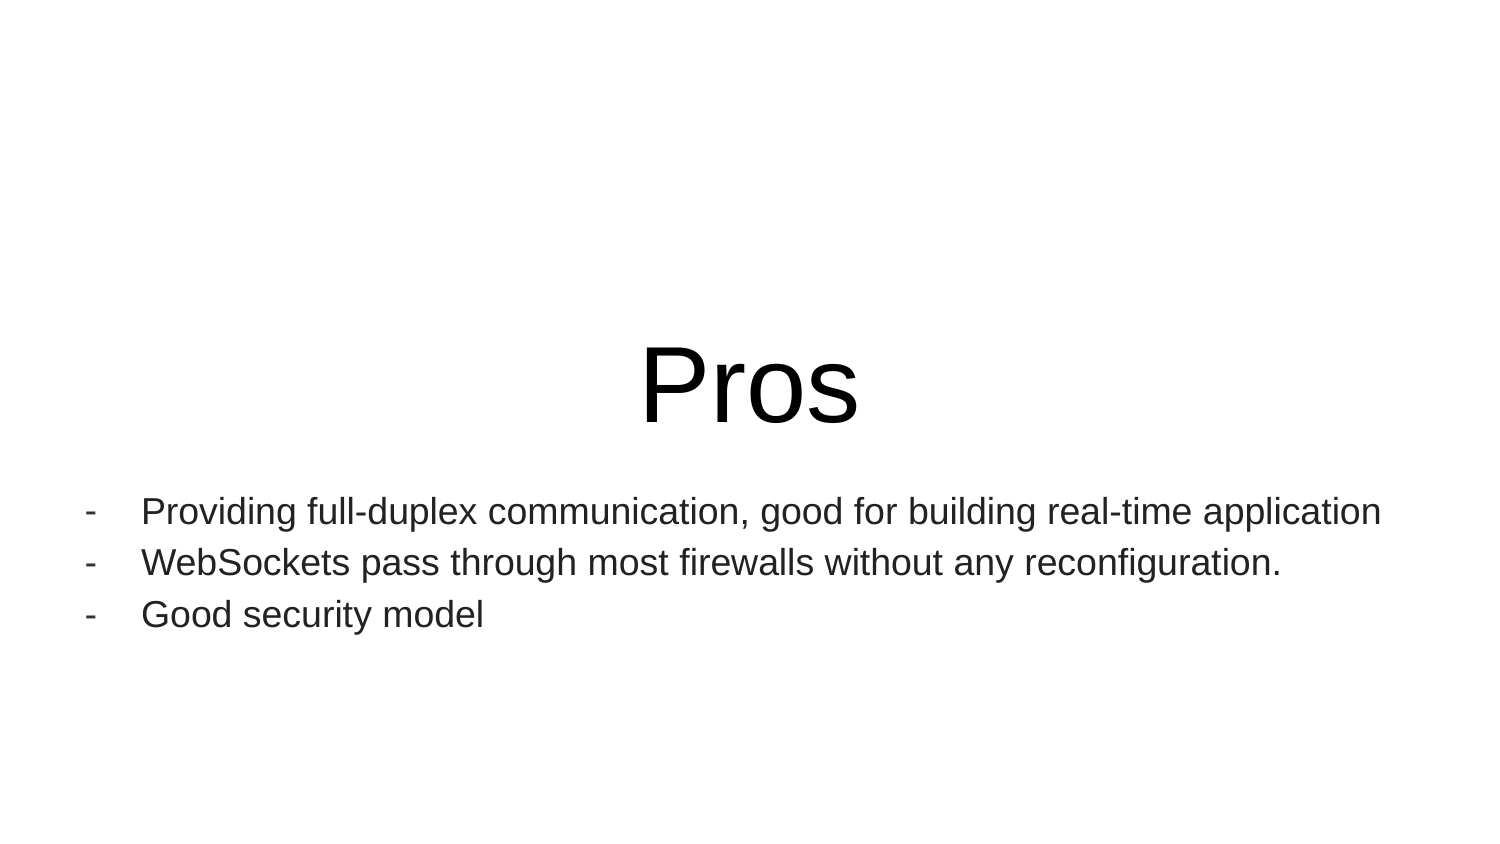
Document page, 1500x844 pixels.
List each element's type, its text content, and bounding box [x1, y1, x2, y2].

title Pros [51, 122, 1449, 459]
subtitle Providing full-duplex communication, good for building real-time application WebSockets pass through most firewalls without any reconfiguration. Good security model [51, 464, 1449, 595]
